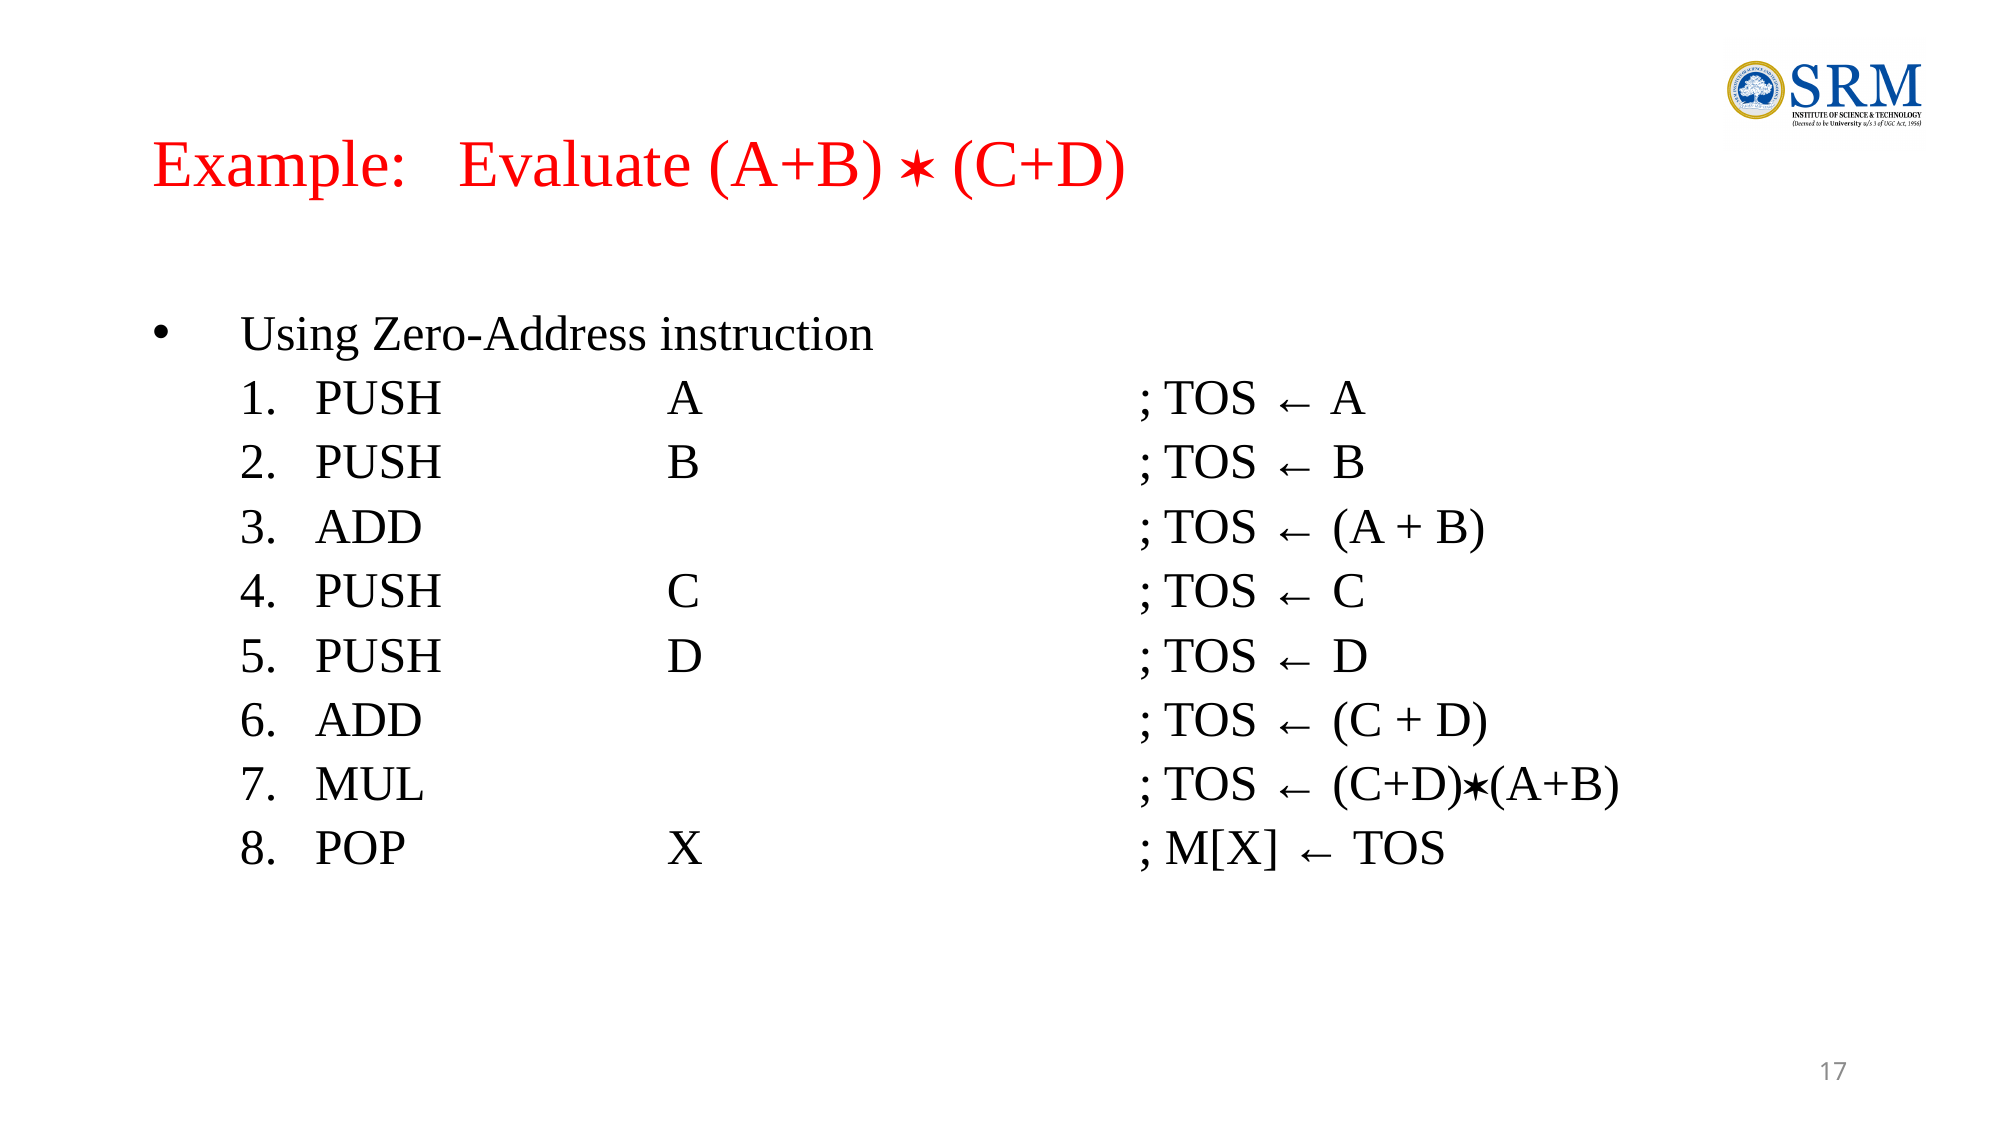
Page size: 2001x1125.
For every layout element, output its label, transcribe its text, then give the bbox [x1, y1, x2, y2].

slide_number 17 [1412, 1042, 1863, 1103]
list Using Zero-Address instruction PUSH A ; TOS ← A PUSH B ; TOS ← B ADD ; TOS ← (A + B) PUSH C ; TOS ← C PUSH D ; TOS ← D ADD ; TOS ← (C + D) MUL ; TOS ← (C+D)(A+B) POP X ; M[X] ← TOS [137, 299, 1863, 1014]
title Example: Evaluate (A+B)  (C+D) [137, 59, 1863, 278]
picture [1723, 37, 1926, 151]
